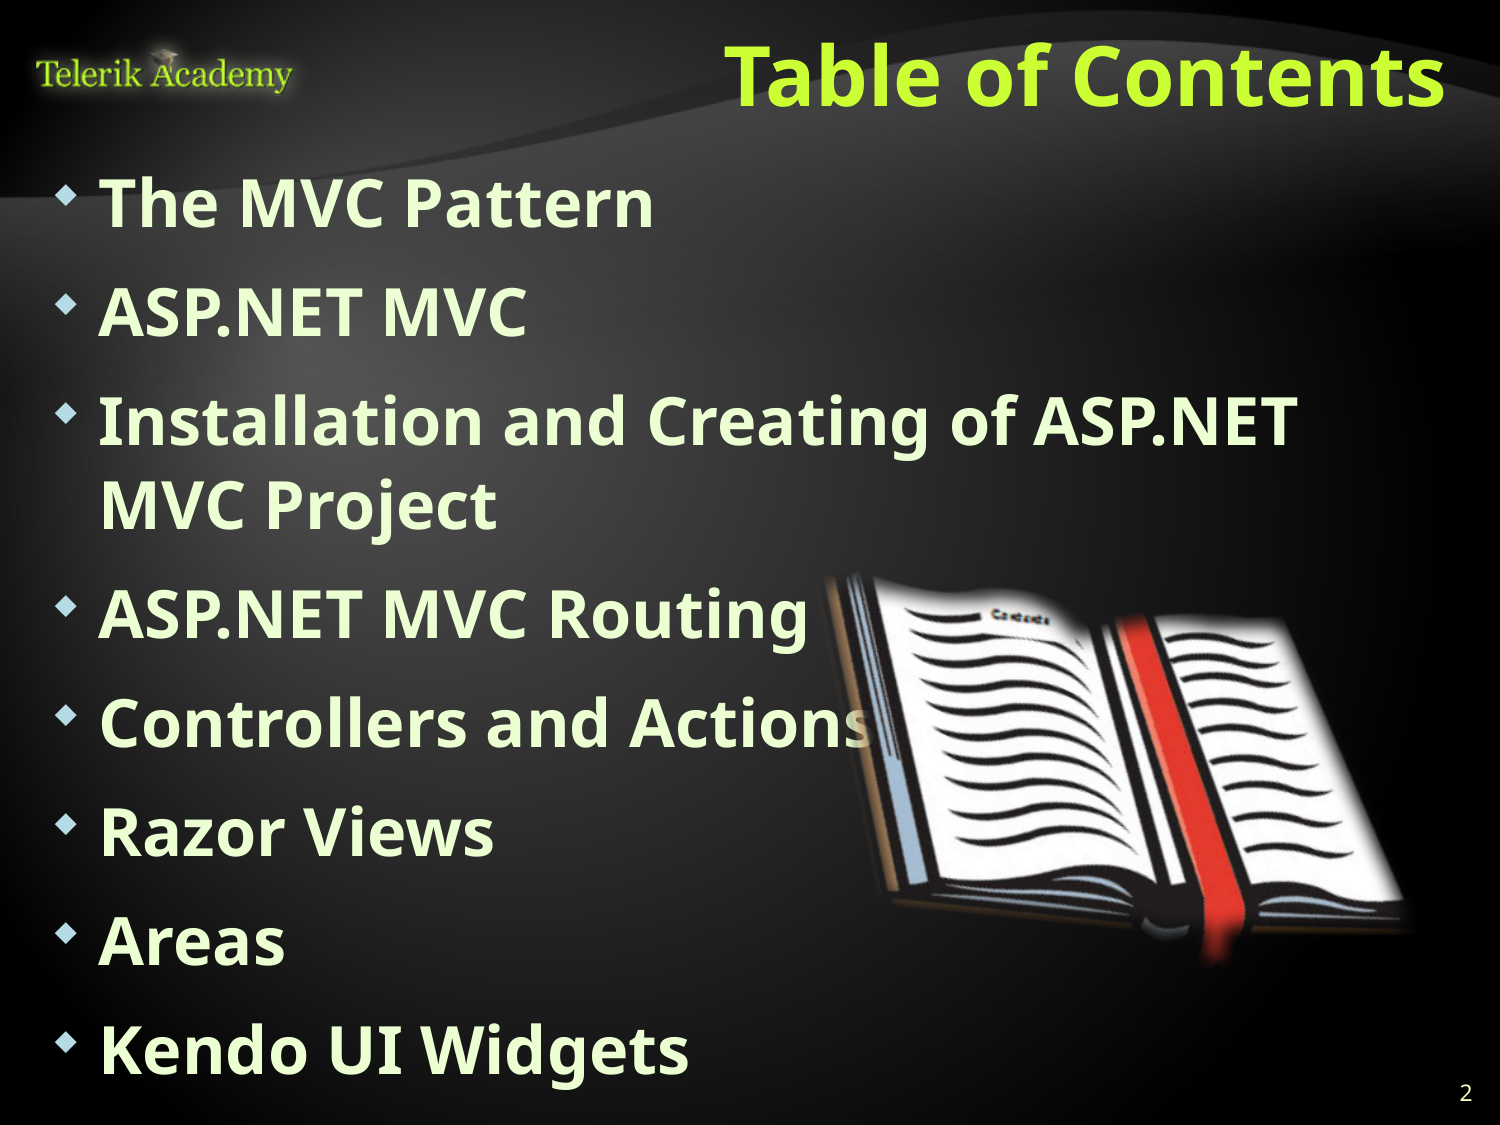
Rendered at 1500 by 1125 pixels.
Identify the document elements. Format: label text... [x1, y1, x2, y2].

title Table of Contents [300, 12, 1463, 149]
list The MVC Pattern ASP.NET MVC Installation and Creating of ASP.NET MVC Project ASP.NET MVC Routing Controllers and Actions Razor Views Areas Kendo UI Widgets [37, 149, 1463, 1100]
slide_number 2 [1412, 1074, 1488, 1113]
picture [0, 0, 1500, 1125]
